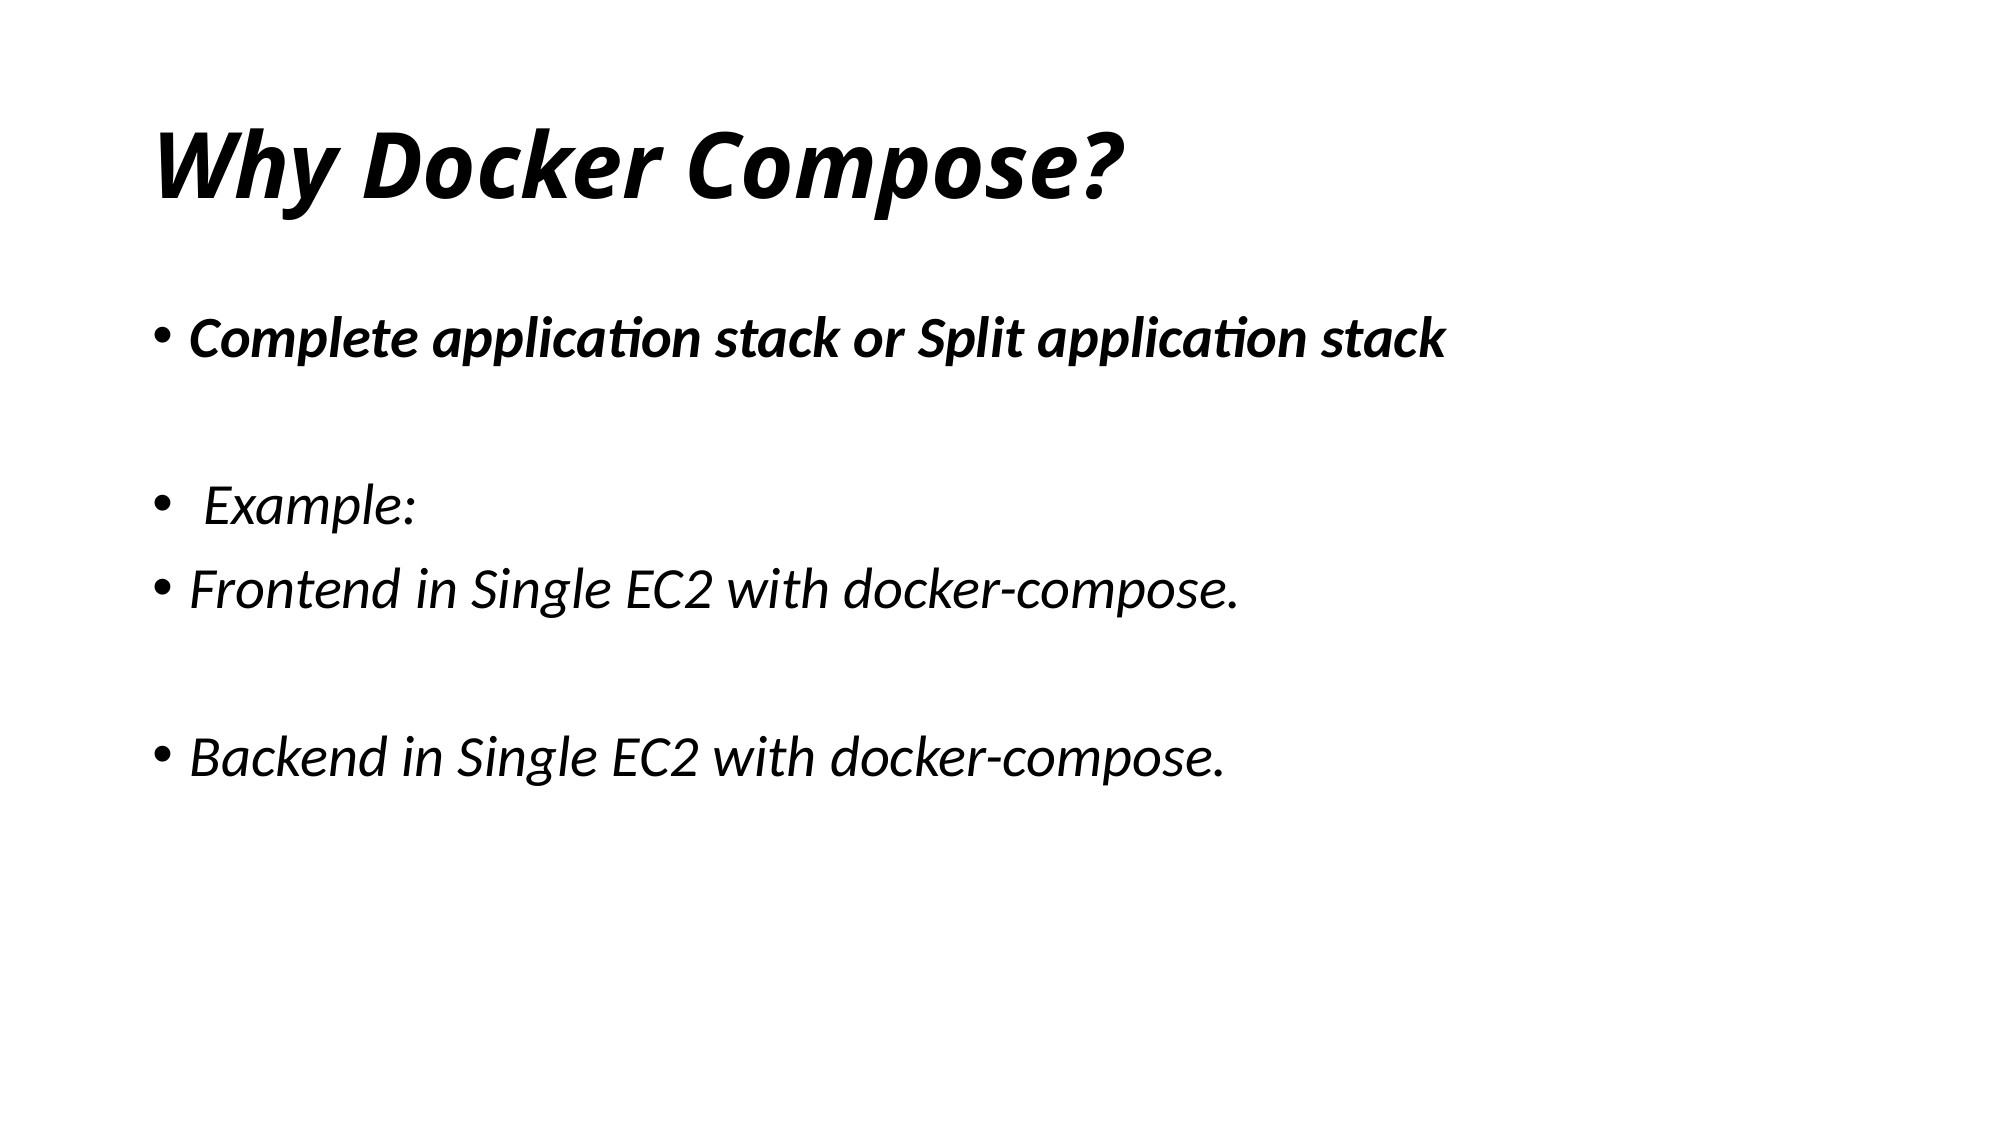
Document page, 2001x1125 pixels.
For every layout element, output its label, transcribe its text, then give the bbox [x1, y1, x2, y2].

list Complete application stack or Split application stack Example: Frontend in Single EC2 with docker-compose. Backend in Single EC2 with docker-compose. [137, 299, 1863, 1014]
title Why Docker Compose? [137, 59, 1863, 278]
